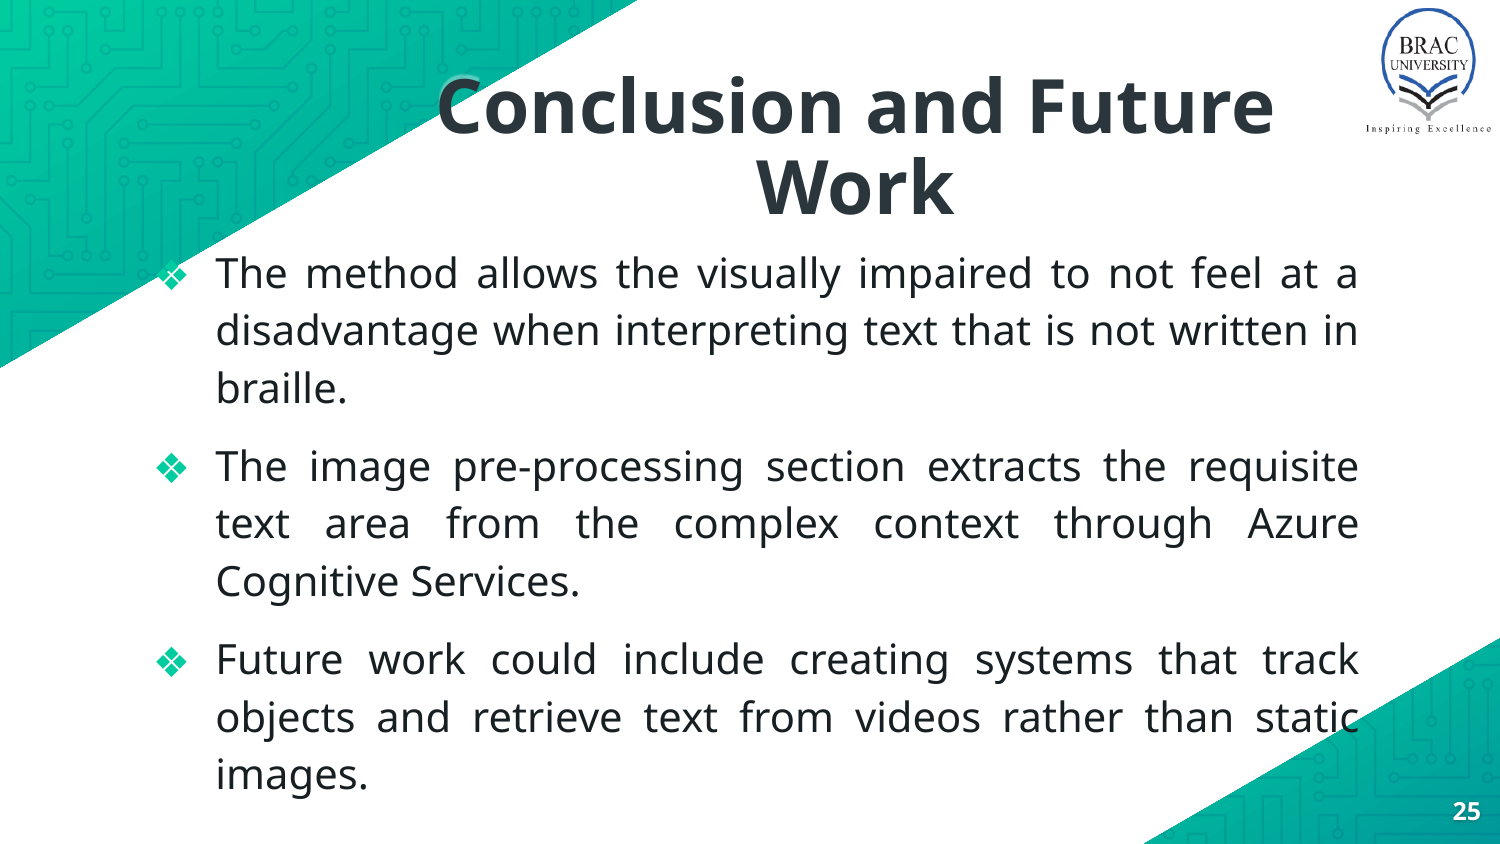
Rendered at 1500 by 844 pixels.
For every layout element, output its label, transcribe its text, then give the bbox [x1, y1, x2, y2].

title Conclusion and Future Work [399, 68, 1312, 151]
list The method allows the visually impaired to not feel at a disadvantage when interpreting text that is not written in braille. The image pre-processing section extracts the requisite text area from the complex context through Azure Cognitive Services. Future work could include creating systems that track objects and retrieve text from videos rather than static images. [140, 238, 1360, 773]
picture [1348, 0, 1500, 140]
slide_number 25 [1391, 779, 1482, 844]
